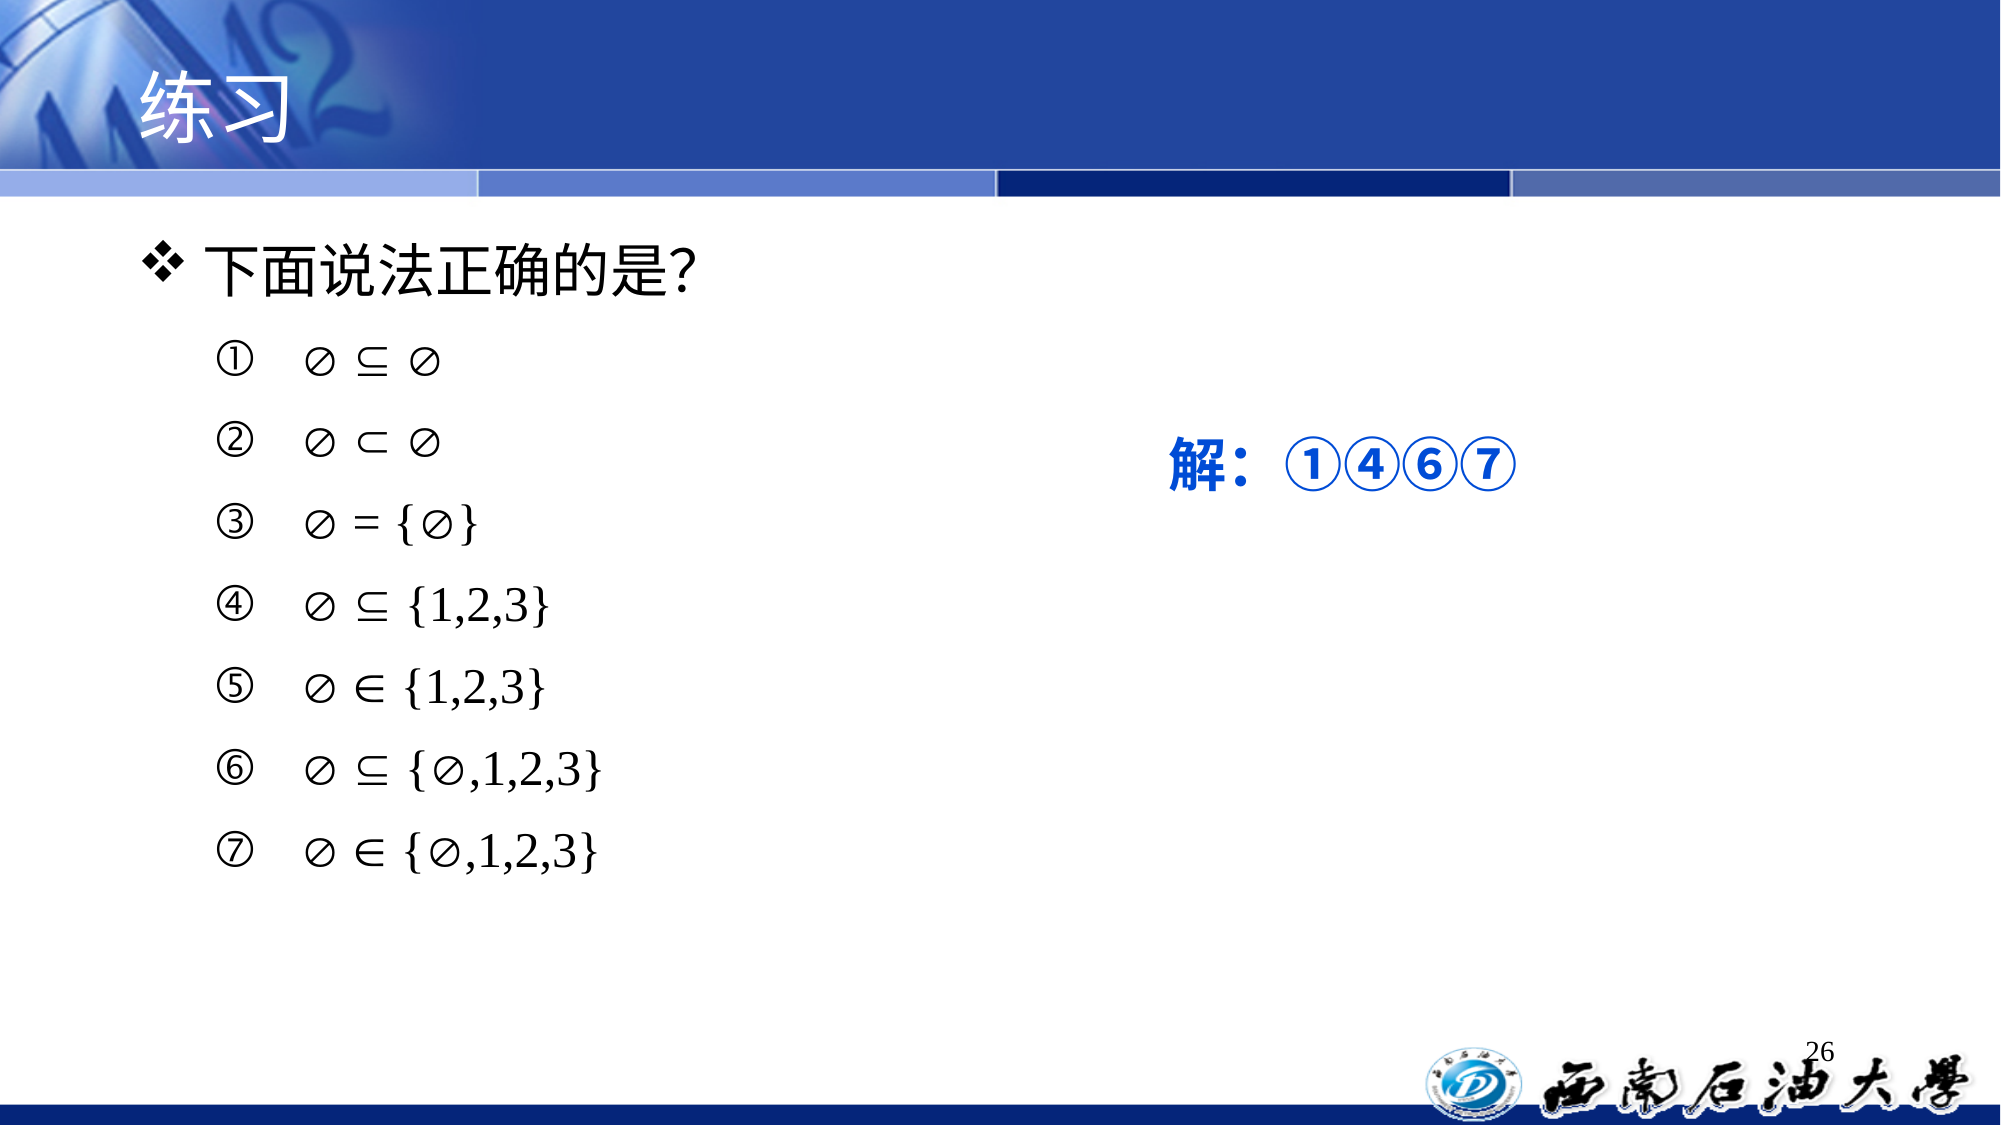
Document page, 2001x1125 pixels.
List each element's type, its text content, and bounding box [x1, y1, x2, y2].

slide_number 26 [1433, 1024, 1851, 1101]
list 下面说法正确的是？        = {}   {1,2,3}   {1,2,3}   {,1,2,3}   {,1,2,3} [122, 212, 1882, 988]
text_box 解：①④⑥⑦ [1153, 420, 1556, 528]
title 练习 [122, 37, 1883, 176]
picture [0, 0, 2001, 1125]
